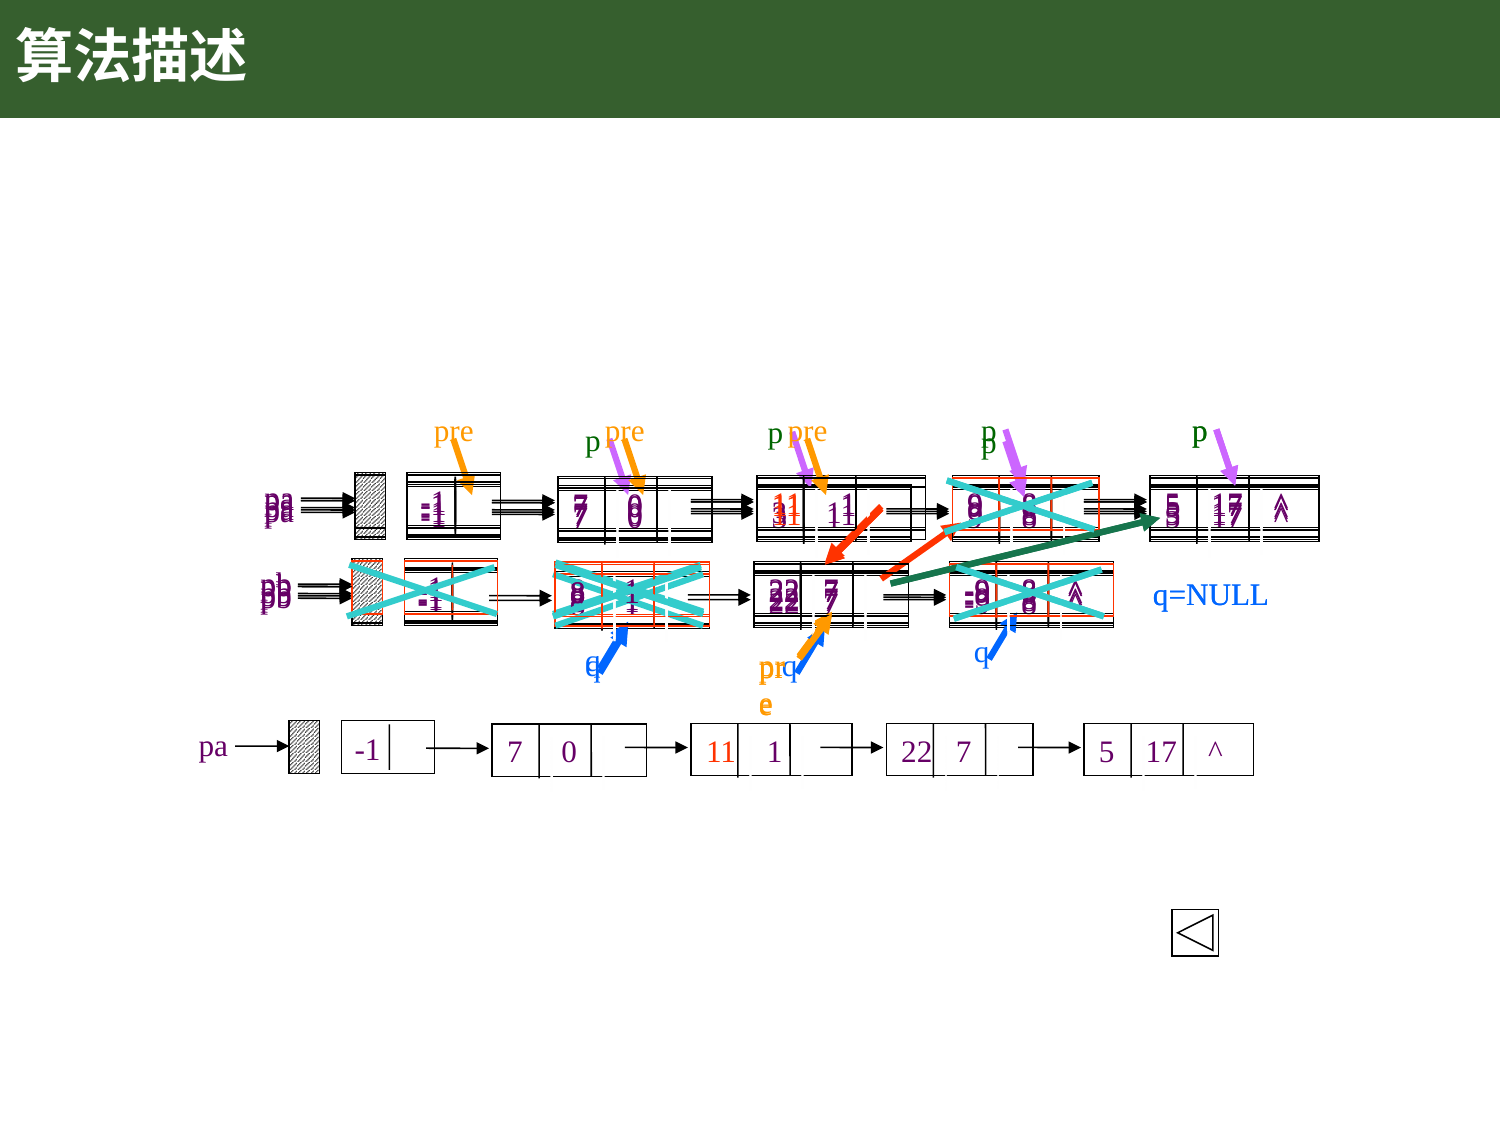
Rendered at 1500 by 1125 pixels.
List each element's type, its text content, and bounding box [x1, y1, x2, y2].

title 算法描述 [0, 0, 1294, 119]
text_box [245, 403, 1321, 731]
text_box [183, 717, 1255, 779]
text_box [1171, 909, 1219, 957]
